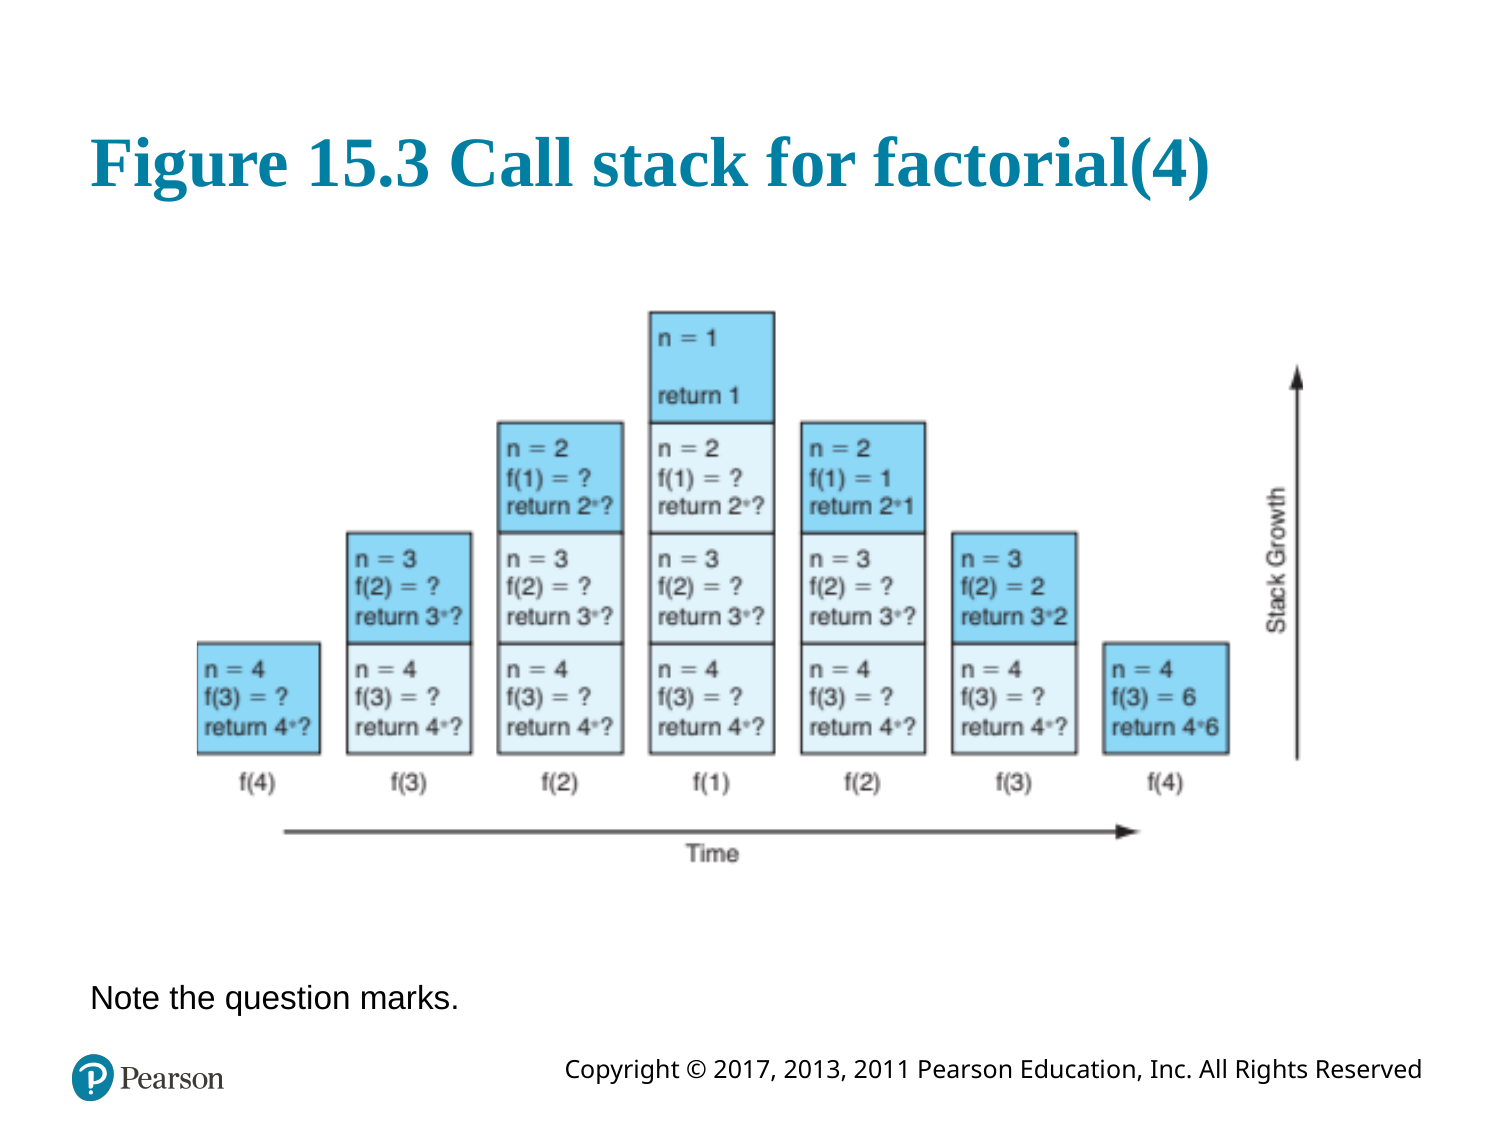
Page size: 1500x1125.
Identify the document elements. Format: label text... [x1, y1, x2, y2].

picture [98, 1054, 224, 1101]
picture [80, 1063, 106, 1088]
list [196, 310, 1304, 869]
title Figure 15.3 Call stack for factorial(4) [75, 35, 1425, 216]
picture [72, 1054, 88, 1070]
picture [72, 1087, 83, 1101]
list Note the question marks. [75, 917, 1425, 1031]
